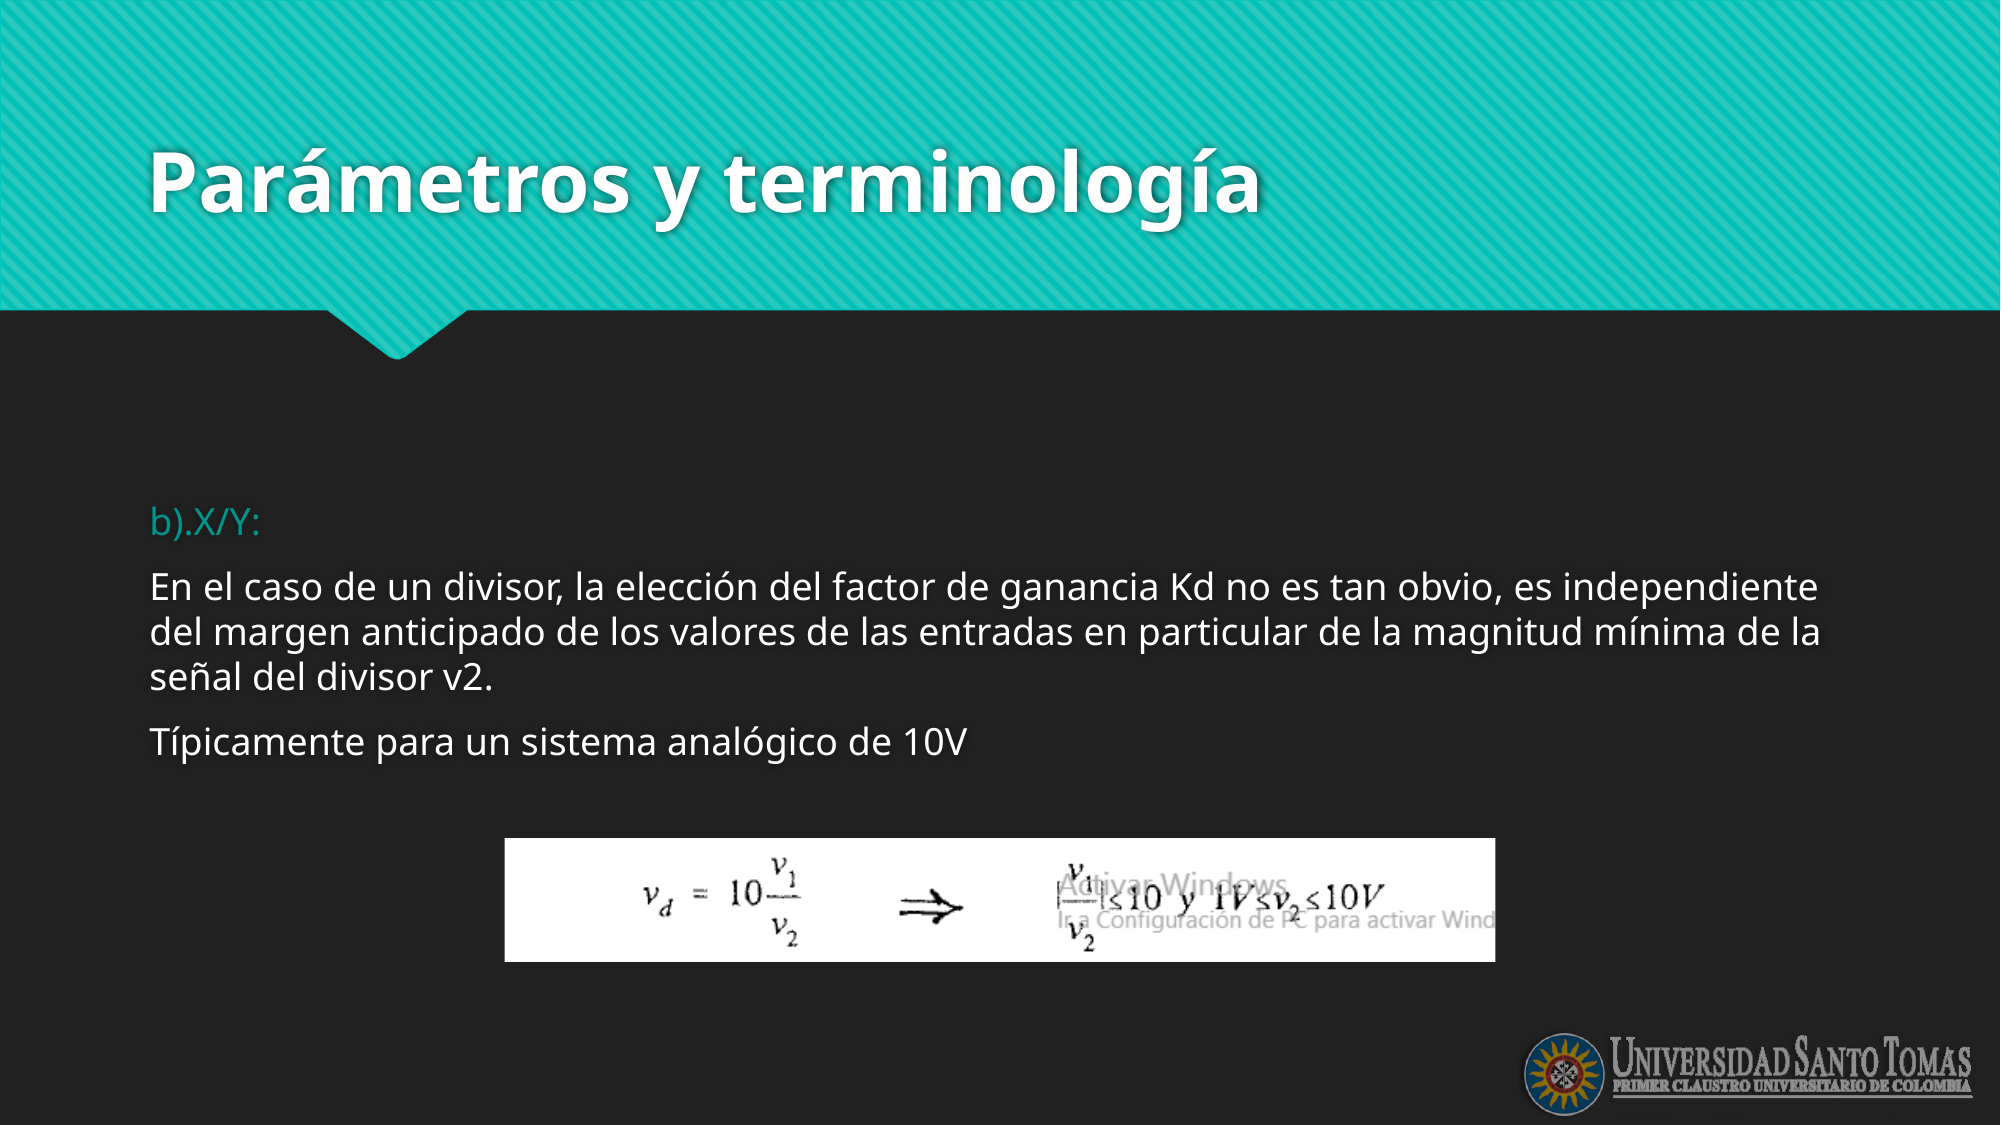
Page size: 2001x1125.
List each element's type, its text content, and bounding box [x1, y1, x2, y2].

picture [504, 838, 1496, 962]
list b).X/Y: En el caso de un divisor, la elección del factor de ganancia Kd no es tan obvio, es independiente del margen anticipado de los valores de las entradas en particular de la magnitud mínima de la señal del divisor v2. Típicamente para un sistema analógico de 10V [134, 364, 1866, 962]
title Parámetros y terminología [131, 77, 1866, 237]
picture [1512, 1026, 1976, 1123]
